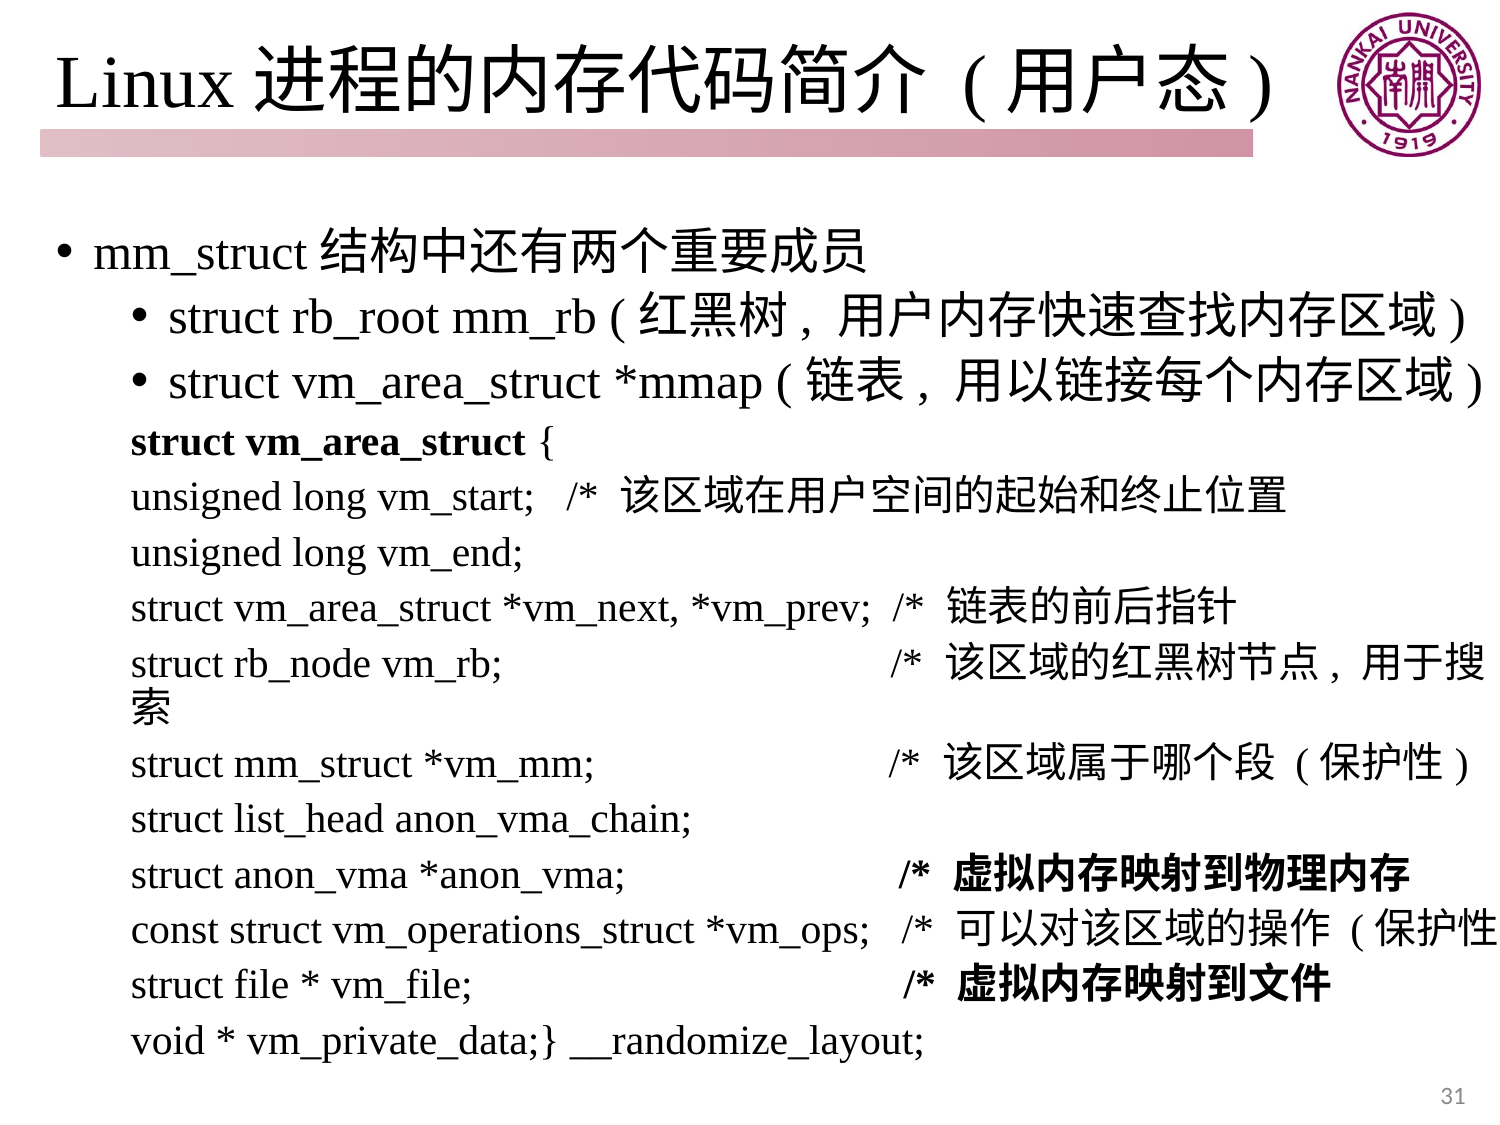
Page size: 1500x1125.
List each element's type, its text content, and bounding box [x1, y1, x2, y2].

title Linux进程的内存代码简介 (用户态) [40, 33, 1335, 133]
picture [1337, 12, 1481, 157]
slide_number 31 [1143, 1065, 1481, 1125]
list mm_struct结构中还有两个重要成员 struct rb_root mm_rb (红黑树, 用户内存快速查找内存区域) struct vm_area_struct *mmap (链表, 用以链接每个内存区域) struct vm_area_struct { unsigned long vm_start; /* 该区域在用户空间的起始和终止位置 unsigned long vm_end; struct vm_area_struct *vm_next, *vm_prev; /* 链表的前后指针 struct rb_node vm_rb; /* 该区域的红黑树节点, 用于搜索 struct mm_struct *vm_mm; /* 该区域属于哪个段 (保护性) struct list_head anon_vma_chain; struct anon_vma *anon_vma; /* 虚拟内存映射到物理内存 const struct vm_operations_struct *vm_ops; /* 可以对该区域的操作 (保护性) struct file * vm_file; /* 虚拟内存映射到文件 void * vm_private_data;} __randomize_layout; [40, 218, 1500, 1042]
